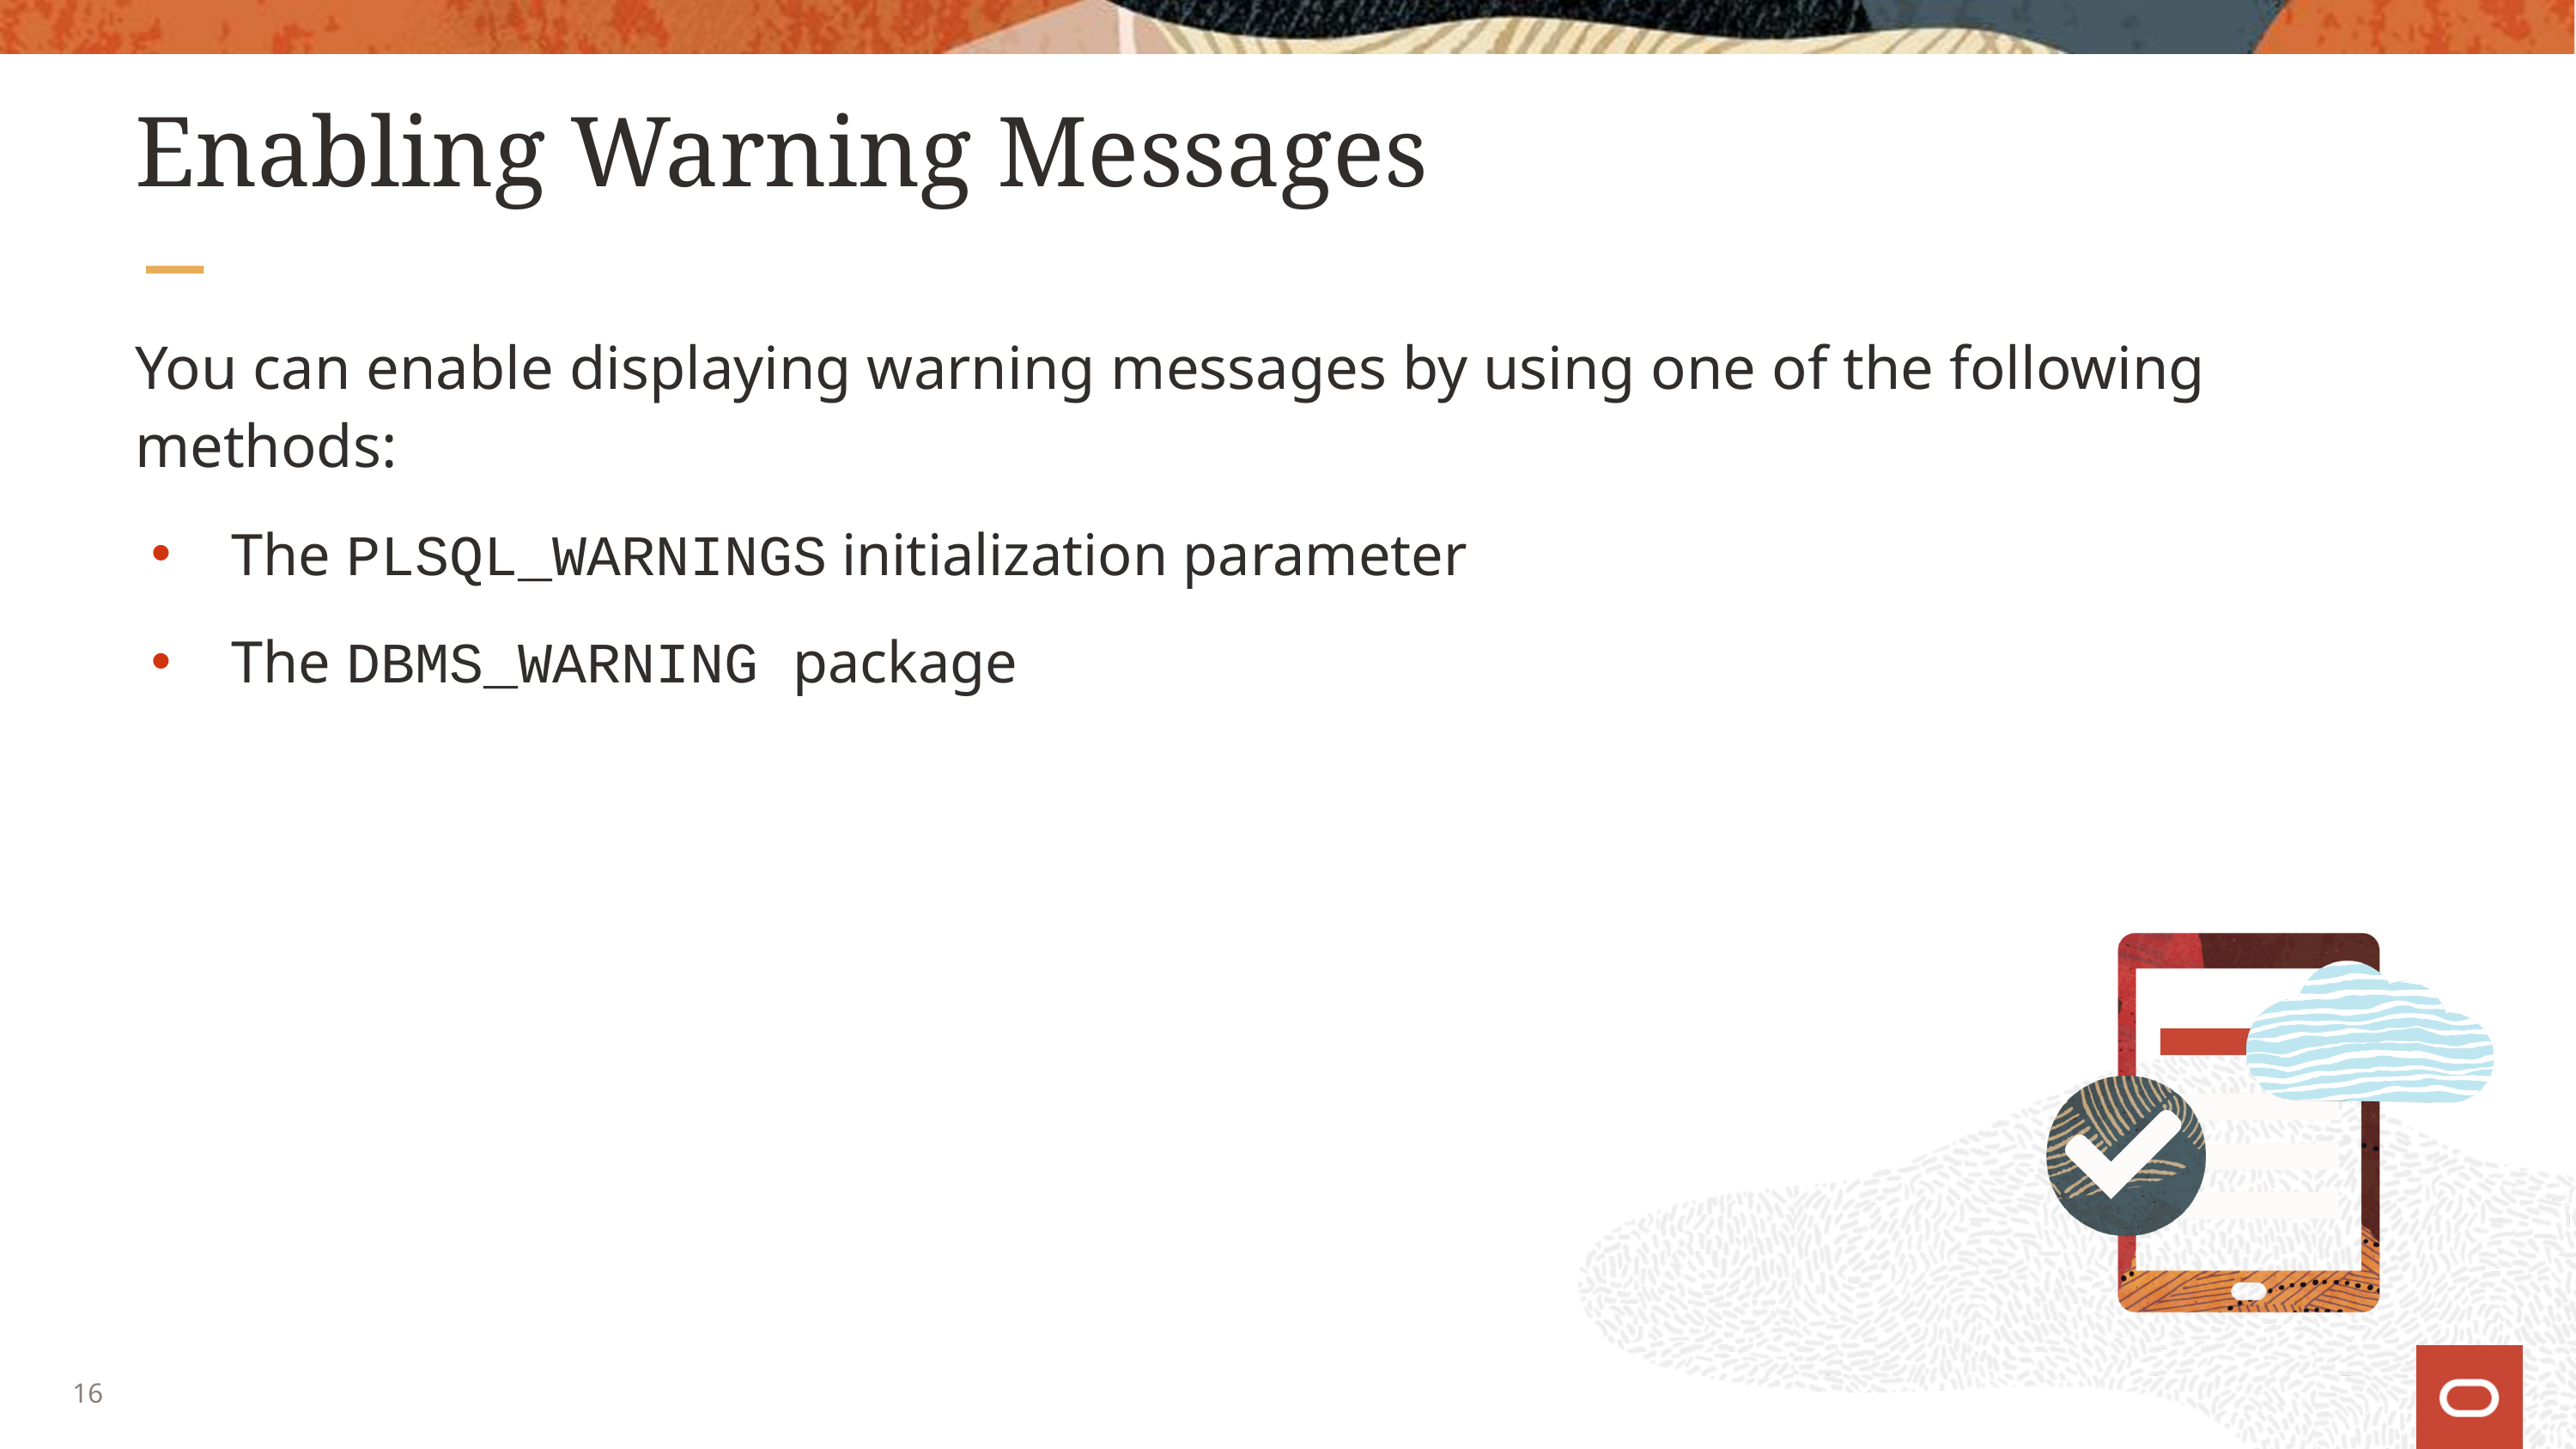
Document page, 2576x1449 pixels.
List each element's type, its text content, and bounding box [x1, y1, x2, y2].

list You can enable displaying warning messages by using one of the following methods: The PLSQL_WARNINGS initialization parameter The DBMS_WARNING package [131, 319, 2445, 722]
picture [2042, 902, 2501, 1343]
picture [2416, 1345, 2523, 1449]
title Enabling Warning Messages [131, 86, 2445, 252]
picture [0, 0, 2576, 54]
